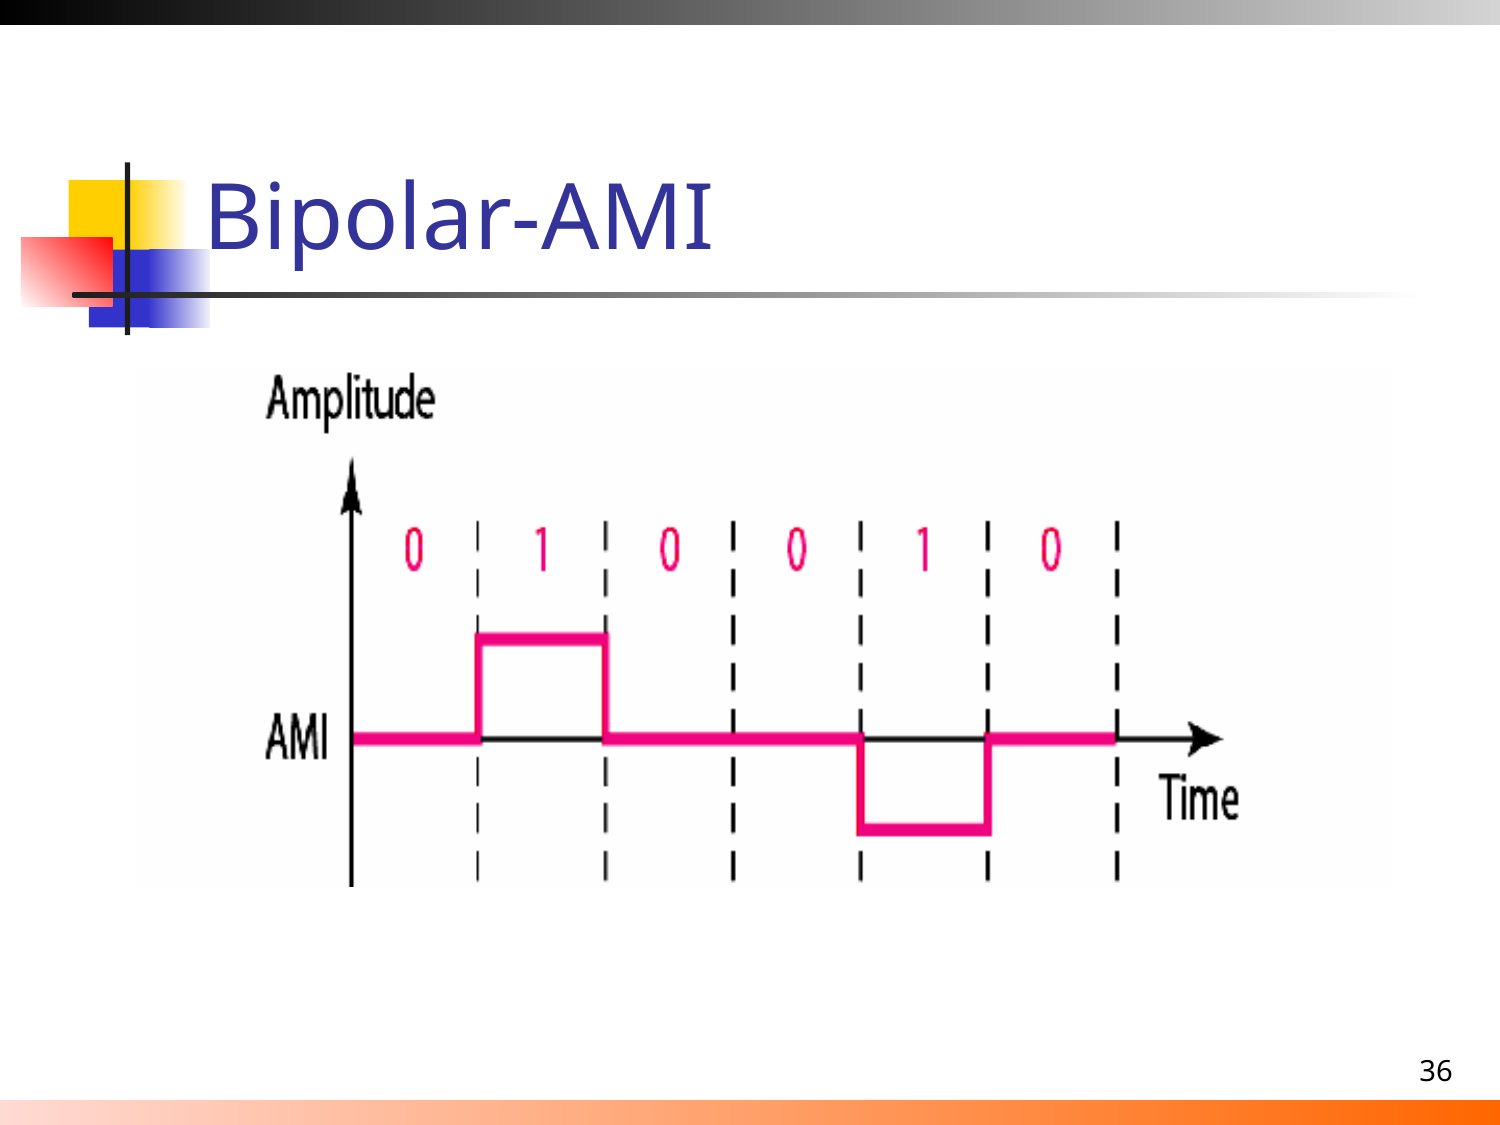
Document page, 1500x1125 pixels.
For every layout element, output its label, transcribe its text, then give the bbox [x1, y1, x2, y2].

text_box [826, 1100, 830, 1125]
title Bipolar-AMI [188, 105, 1468, 275]
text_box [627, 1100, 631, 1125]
slide_number 36 [1155, 1024, 1468, 1100]
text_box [135, 367, 1391, 887]
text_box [932, 1100, 936, 1125]
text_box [592, 1100, 596, 1125]
slide_number 51 [621, 1100, 625, 1125]
